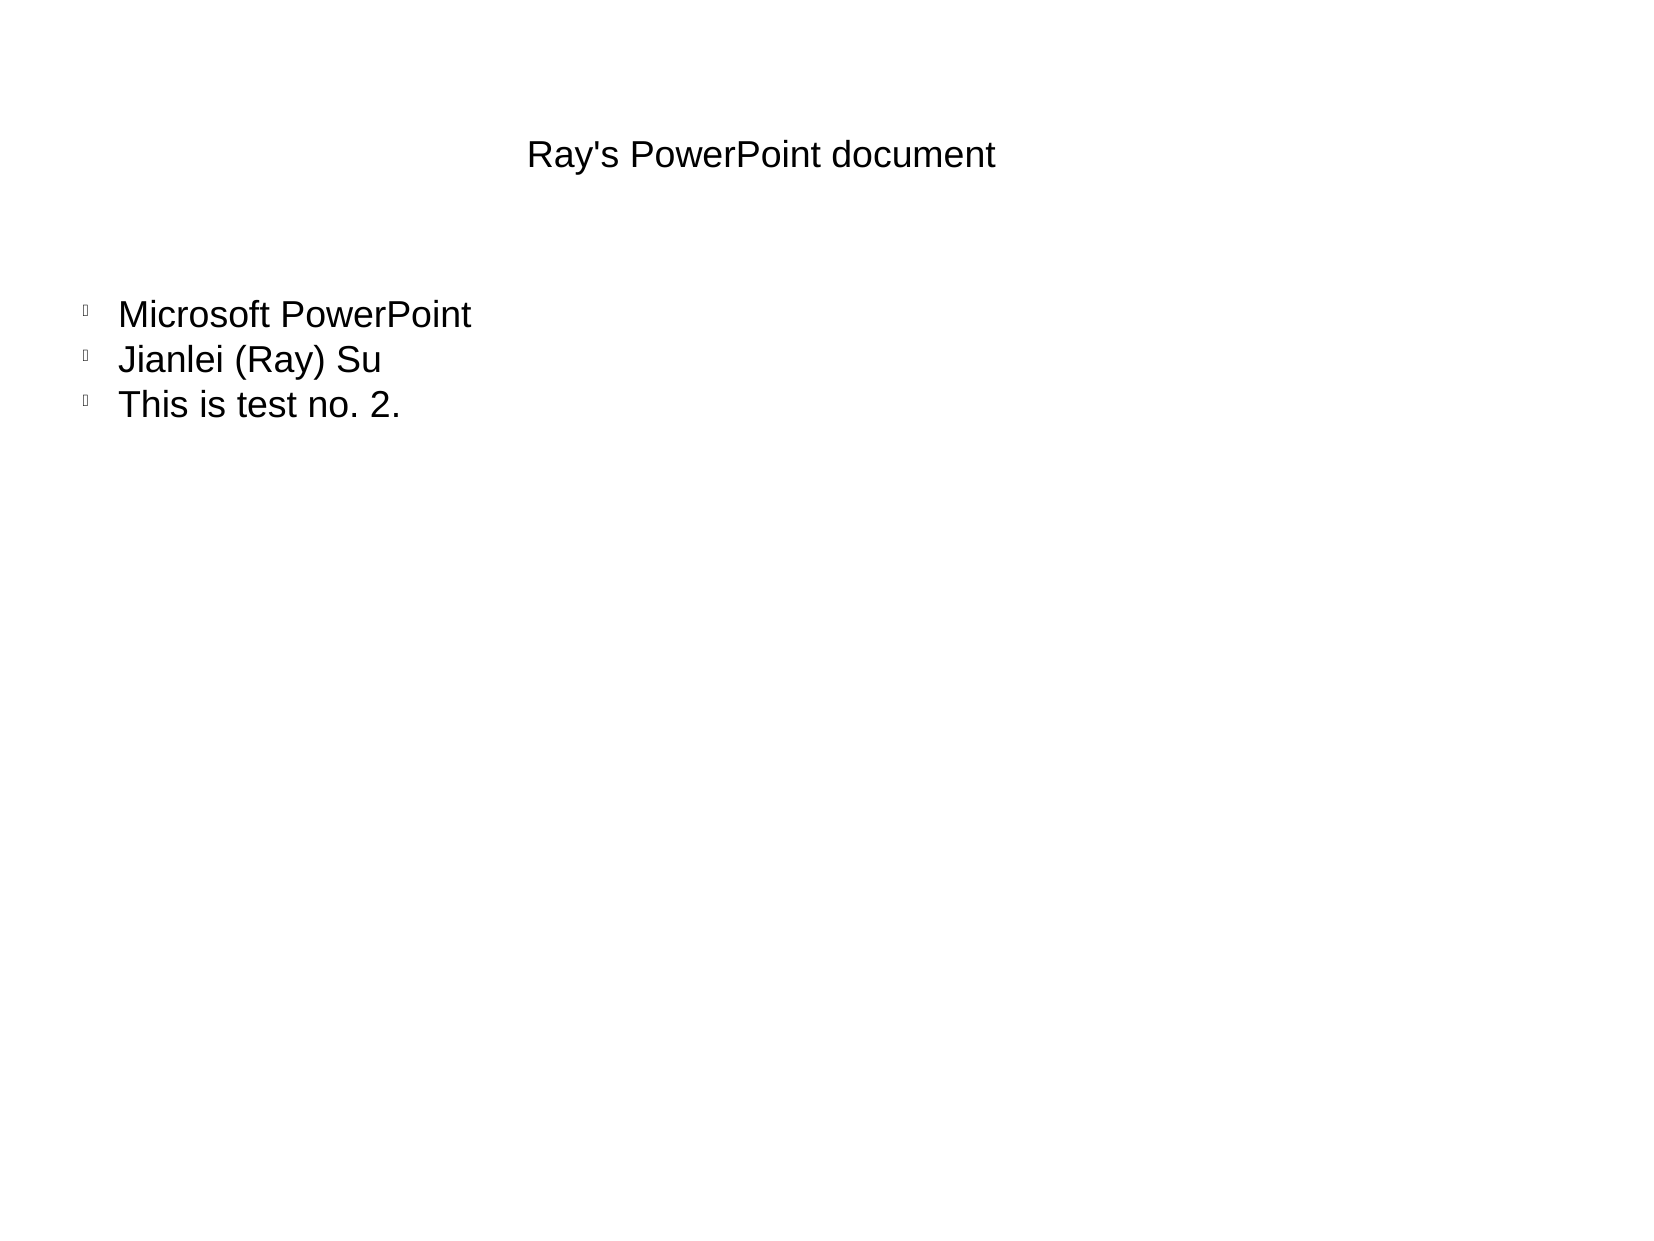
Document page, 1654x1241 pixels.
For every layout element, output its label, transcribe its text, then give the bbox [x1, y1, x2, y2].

text_box Ray's PowerPoint document [82, 56, 1571, 249]
text_box Microsoft PowerPoint Jianlei (Ray) Su This is test no. 2. [82, 290, 1571, 1109]
